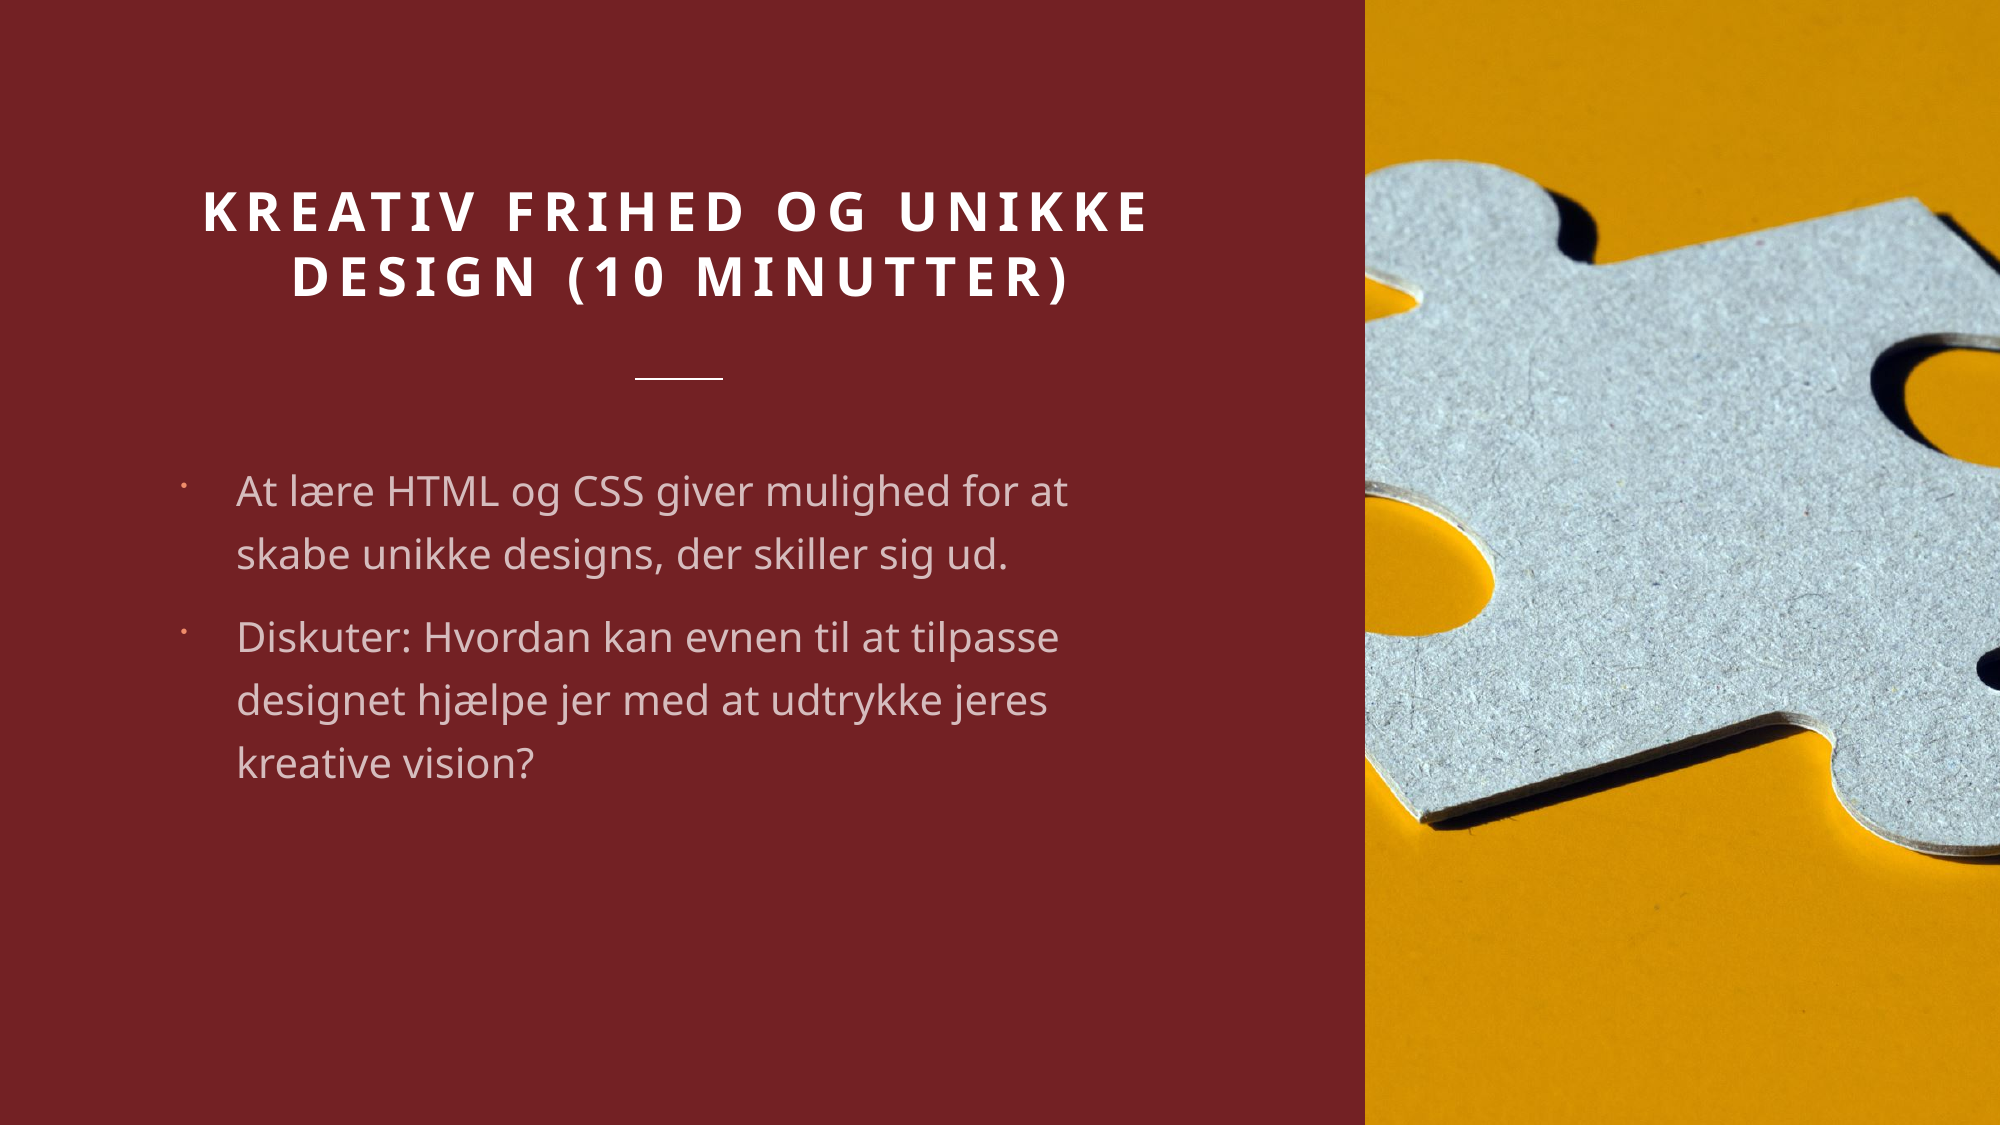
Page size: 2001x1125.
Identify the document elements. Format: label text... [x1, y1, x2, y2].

list At lære HTML og CSS giver mulighed for at skabe unikke designs, der skiller sig ud. Diskuter: Hvordan kan evnen til at tilpasse designet hjælpe jer med at udtrykke jeres kreative vision? [177, 452, 1182, 947]
title Kreativ Frihed og Unikke Design (10 minutter) [177, 141, 1182, 307]
picture [1364, 0, 2000, 1125]
text_box [0, 0, 1364, 1125]
